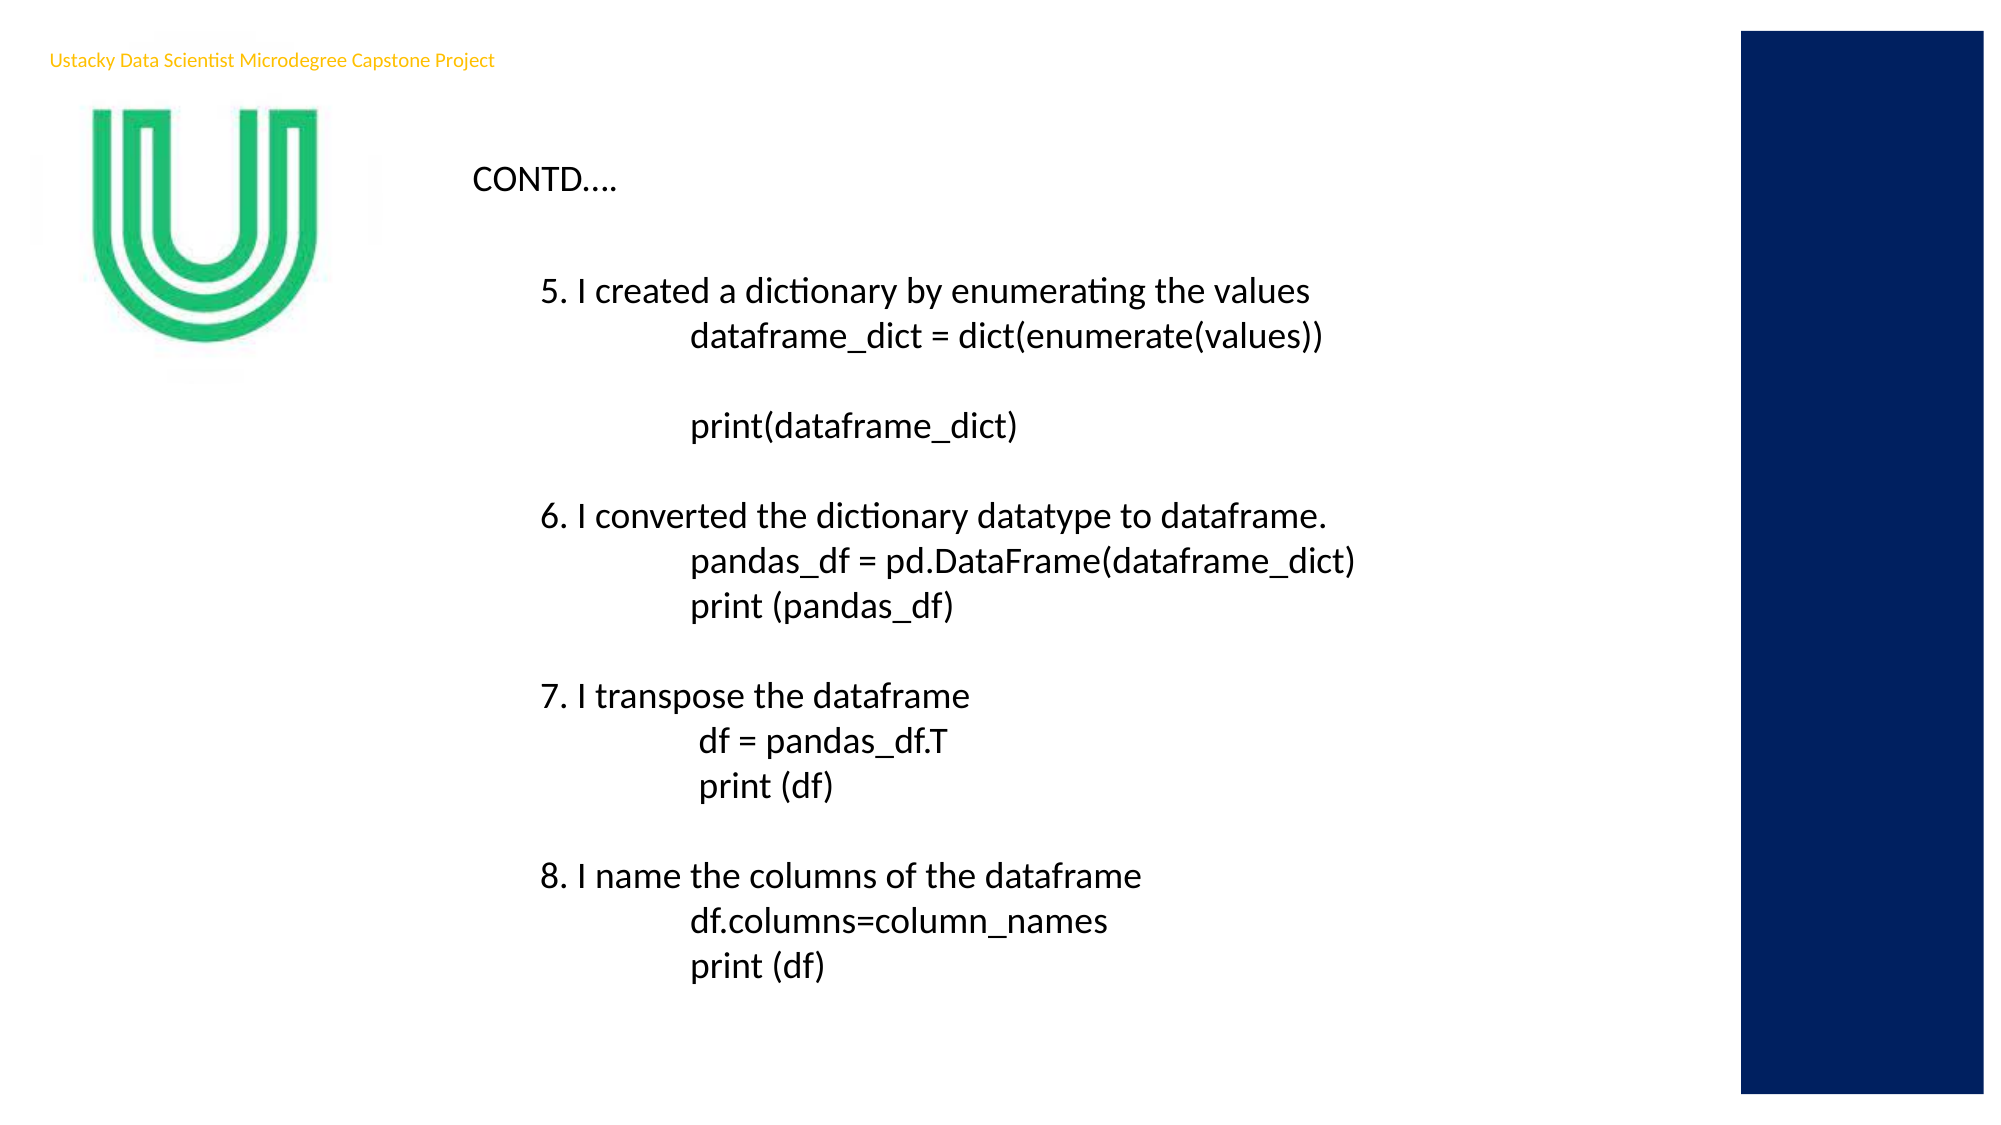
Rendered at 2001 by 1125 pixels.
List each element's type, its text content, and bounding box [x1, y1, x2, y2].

text_box Ustacky Data Scientist Microdegree Capstone Project [383, 39, 515, 80]
text_box CONTD…. [457, 146, 634, 207]
text_box [1740, 30, 1985, 1095]
text_box 5. I created a dictionary by enumerating the values dataframe_dict = dict(enumerate(values)) print(dataframe_dict) 6. I converted the dictionary datatype to dataframe. pandas_df = pd.DataFrame(dataframe_dict) print (pandas_df) 7. I transpose the dataframe df = pandas_df.T print (df) 8. I name the columns of the dataframe df.columns=column_names print (df) [525, 258, 1704, 1039]
picture [30, 31, 383, 384]
